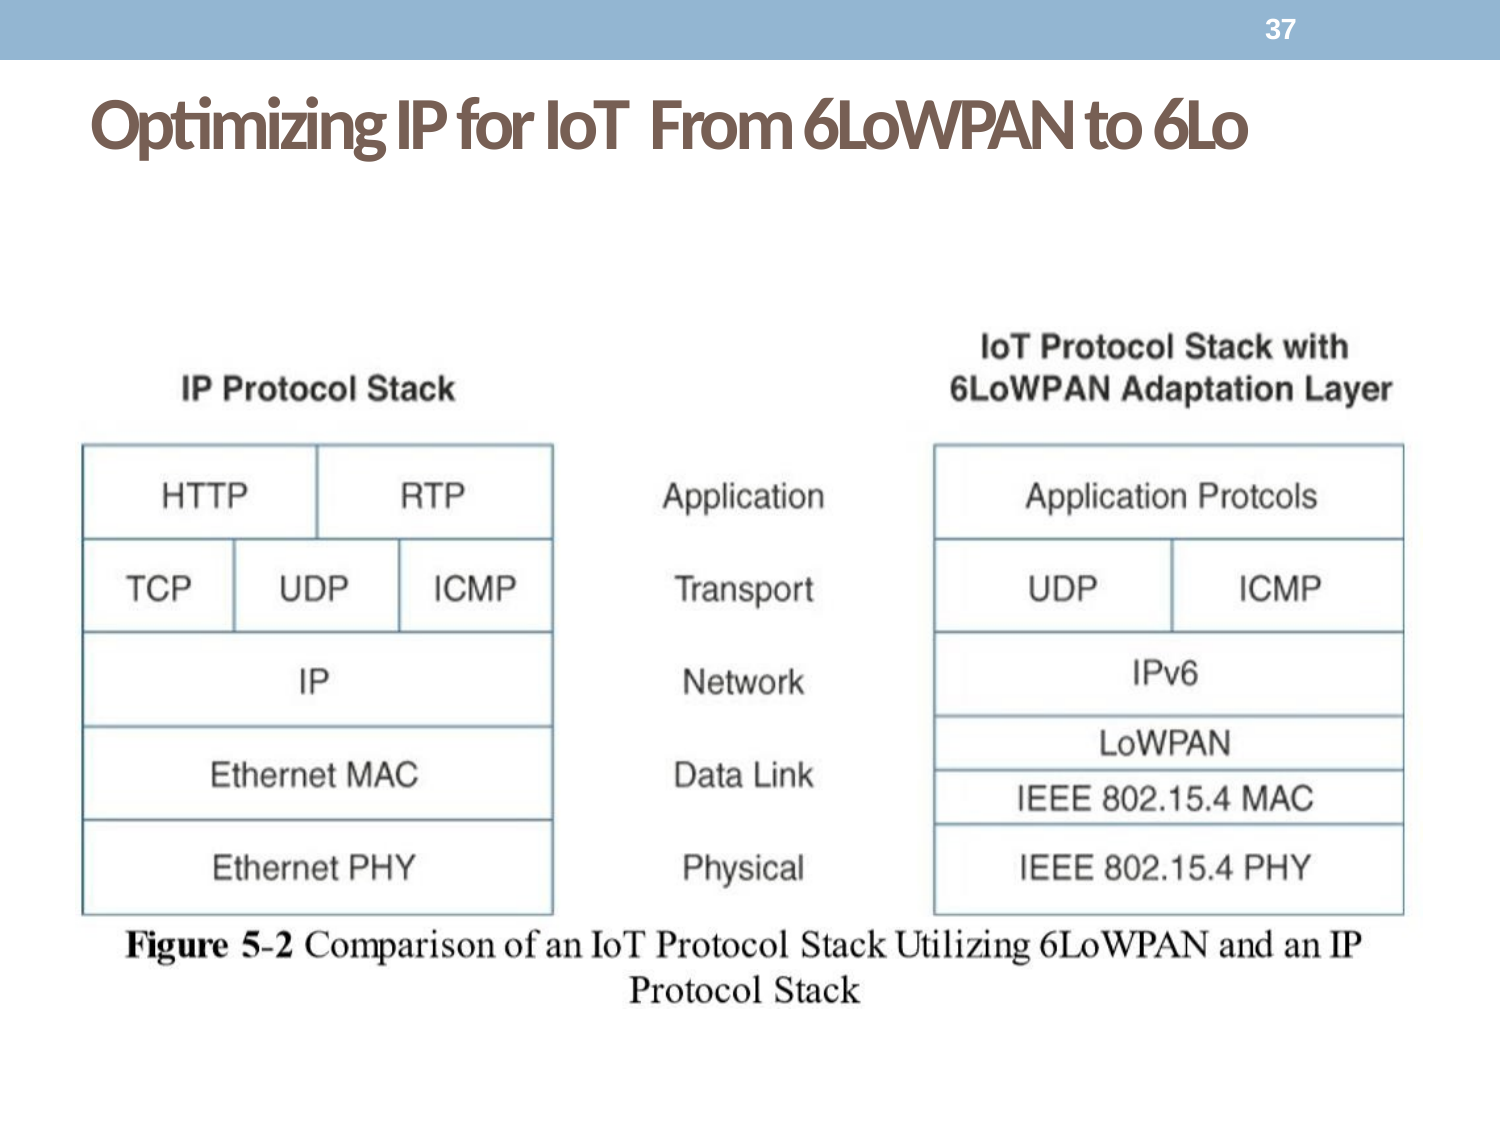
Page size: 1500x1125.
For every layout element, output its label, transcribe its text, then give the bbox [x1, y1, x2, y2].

title Optimizing IP for IoT From 6LoWPAN to 6Lo [87, 72, 1375, 263]
picture [74, 326, 1423, 1009]
text_box 37 [1263, 8, 1299, 46]
